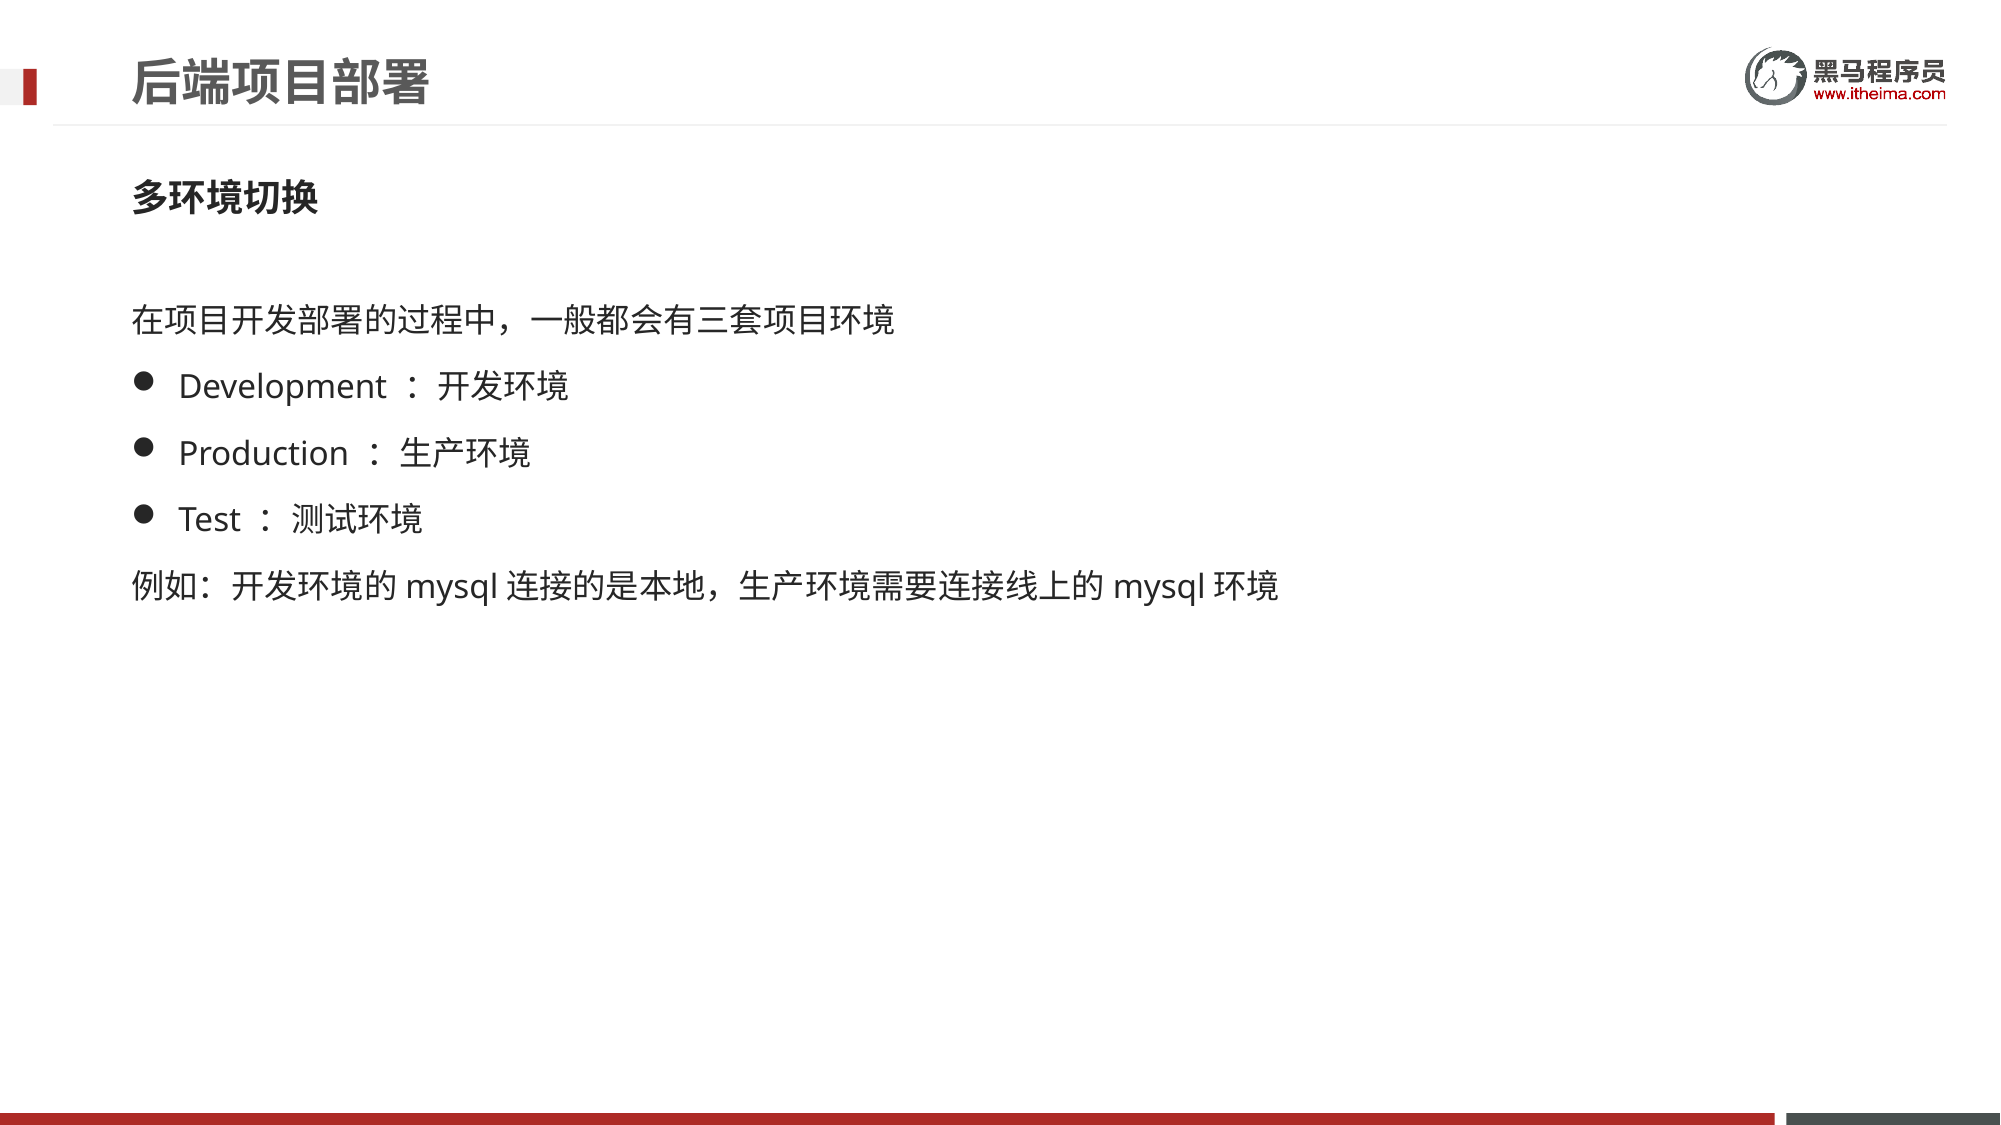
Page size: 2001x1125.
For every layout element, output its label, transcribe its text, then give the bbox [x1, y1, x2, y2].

list 在项目开发部署的过程中，一般都会有三套项目环境 Development ：开发环境 Production ：生产环境 Test ：测试环境 例如：开发环境的mysql连接的是本地，生产环境需要连接线上的mysql环境 [116, 271, 1872, 676]
title 后端项目部署 [116, 38, 1556, 124]
picture [1744, 46, 1946, 106]
list 多环境切换 [116, 154, 1872, 239]
